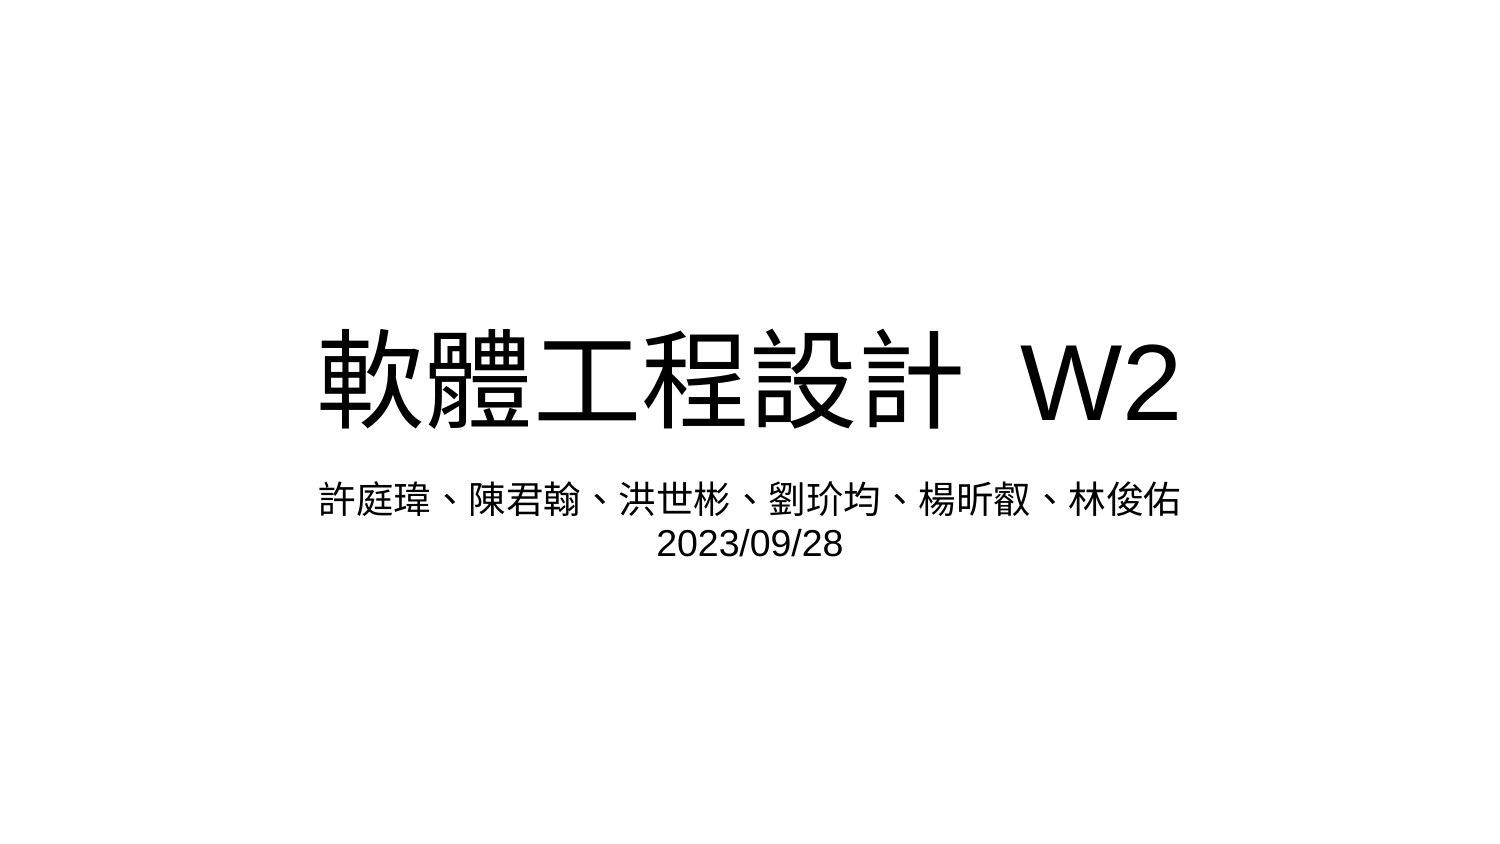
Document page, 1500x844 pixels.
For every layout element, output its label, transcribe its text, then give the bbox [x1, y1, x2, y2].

title 軟體工程設計 W2 [51, 122, 1449, 459]
subtitle 許庭瑋、陳君翰、洪世彬、劉玠均、楊昕叡、林俊佑 2023/09/28 [51, 464, 1449, 595]
